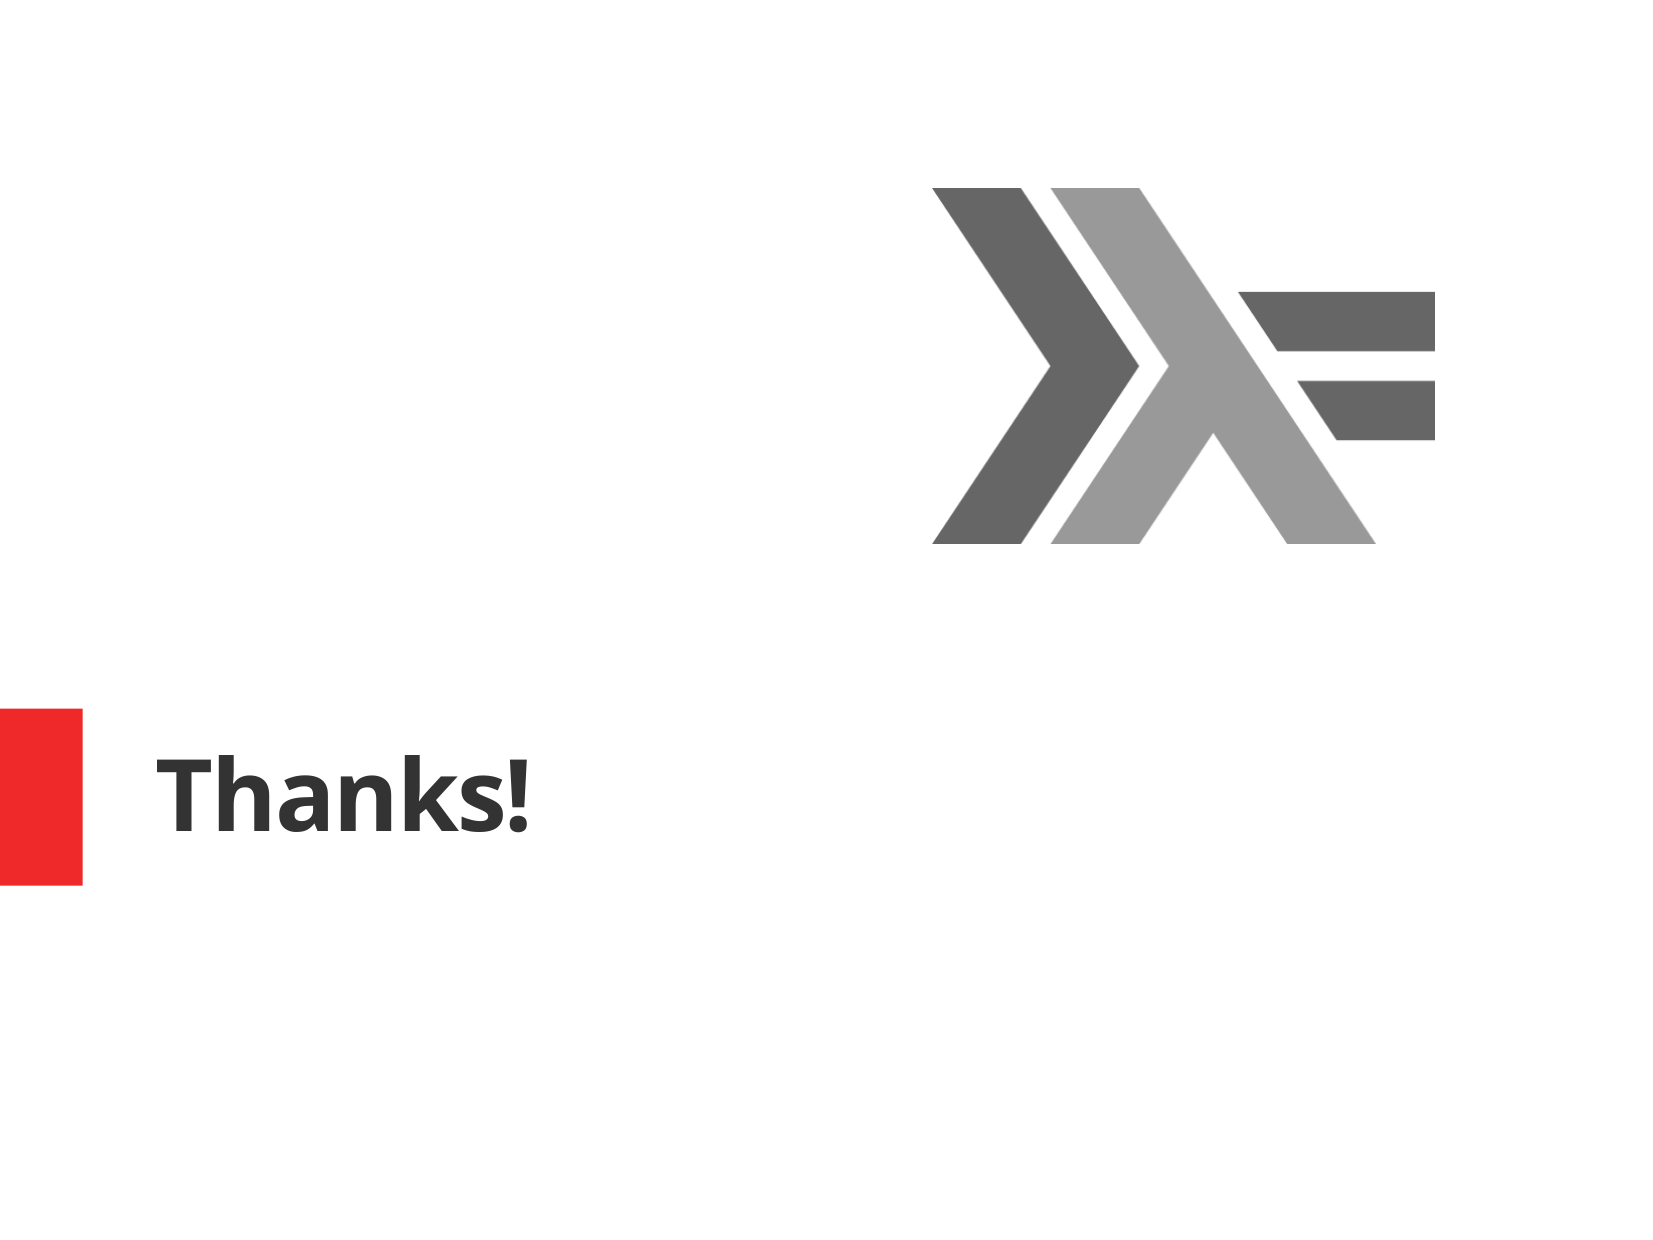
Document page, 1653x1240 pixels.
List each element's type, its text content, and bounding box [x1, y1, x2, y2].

text_box Thanks! [129, 673, 1536, 910]
picture [932, 188, 1435, 544]
